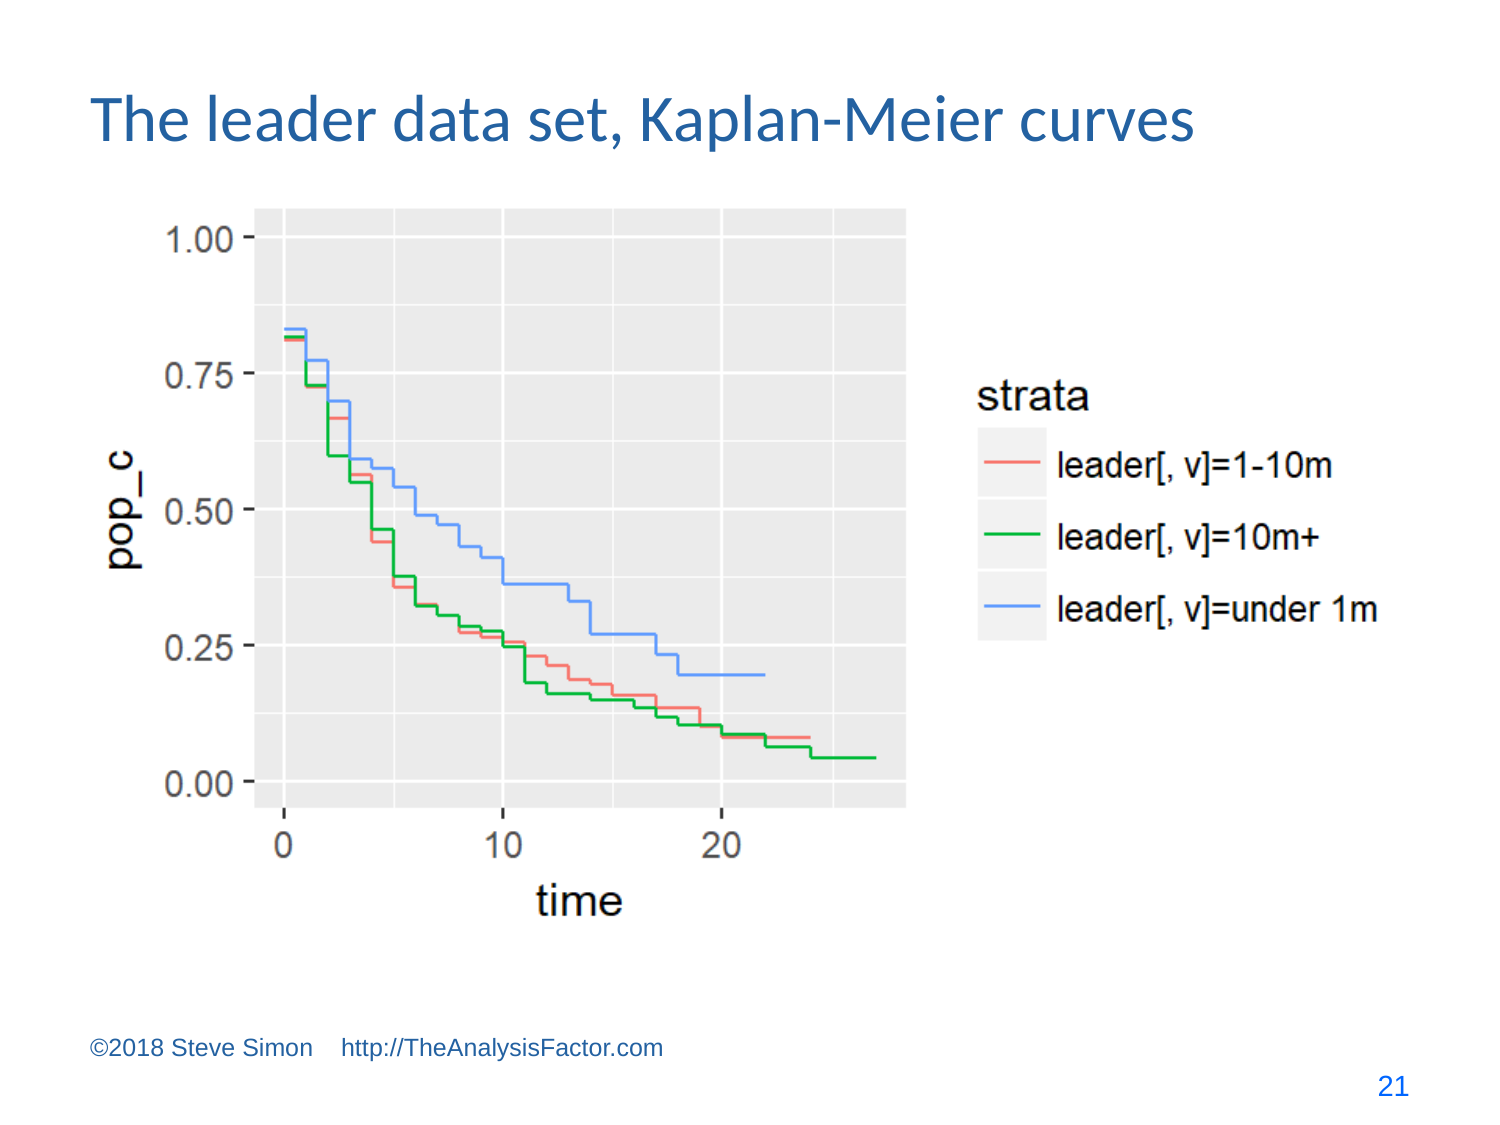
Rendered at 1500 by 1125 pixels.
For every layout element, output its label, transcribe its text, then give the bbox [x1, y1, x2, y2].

title The leader data set, Kaplan-Meier curves [75, 62, 1425, 163]
footer ©2018 Steve Simon http://TheAnalysisFactor.com [75, 1024, 1338, 1103]
slide_number 21 [1275, 1025, 1425, 1104]
picture [74, 187, 1426, 938]
